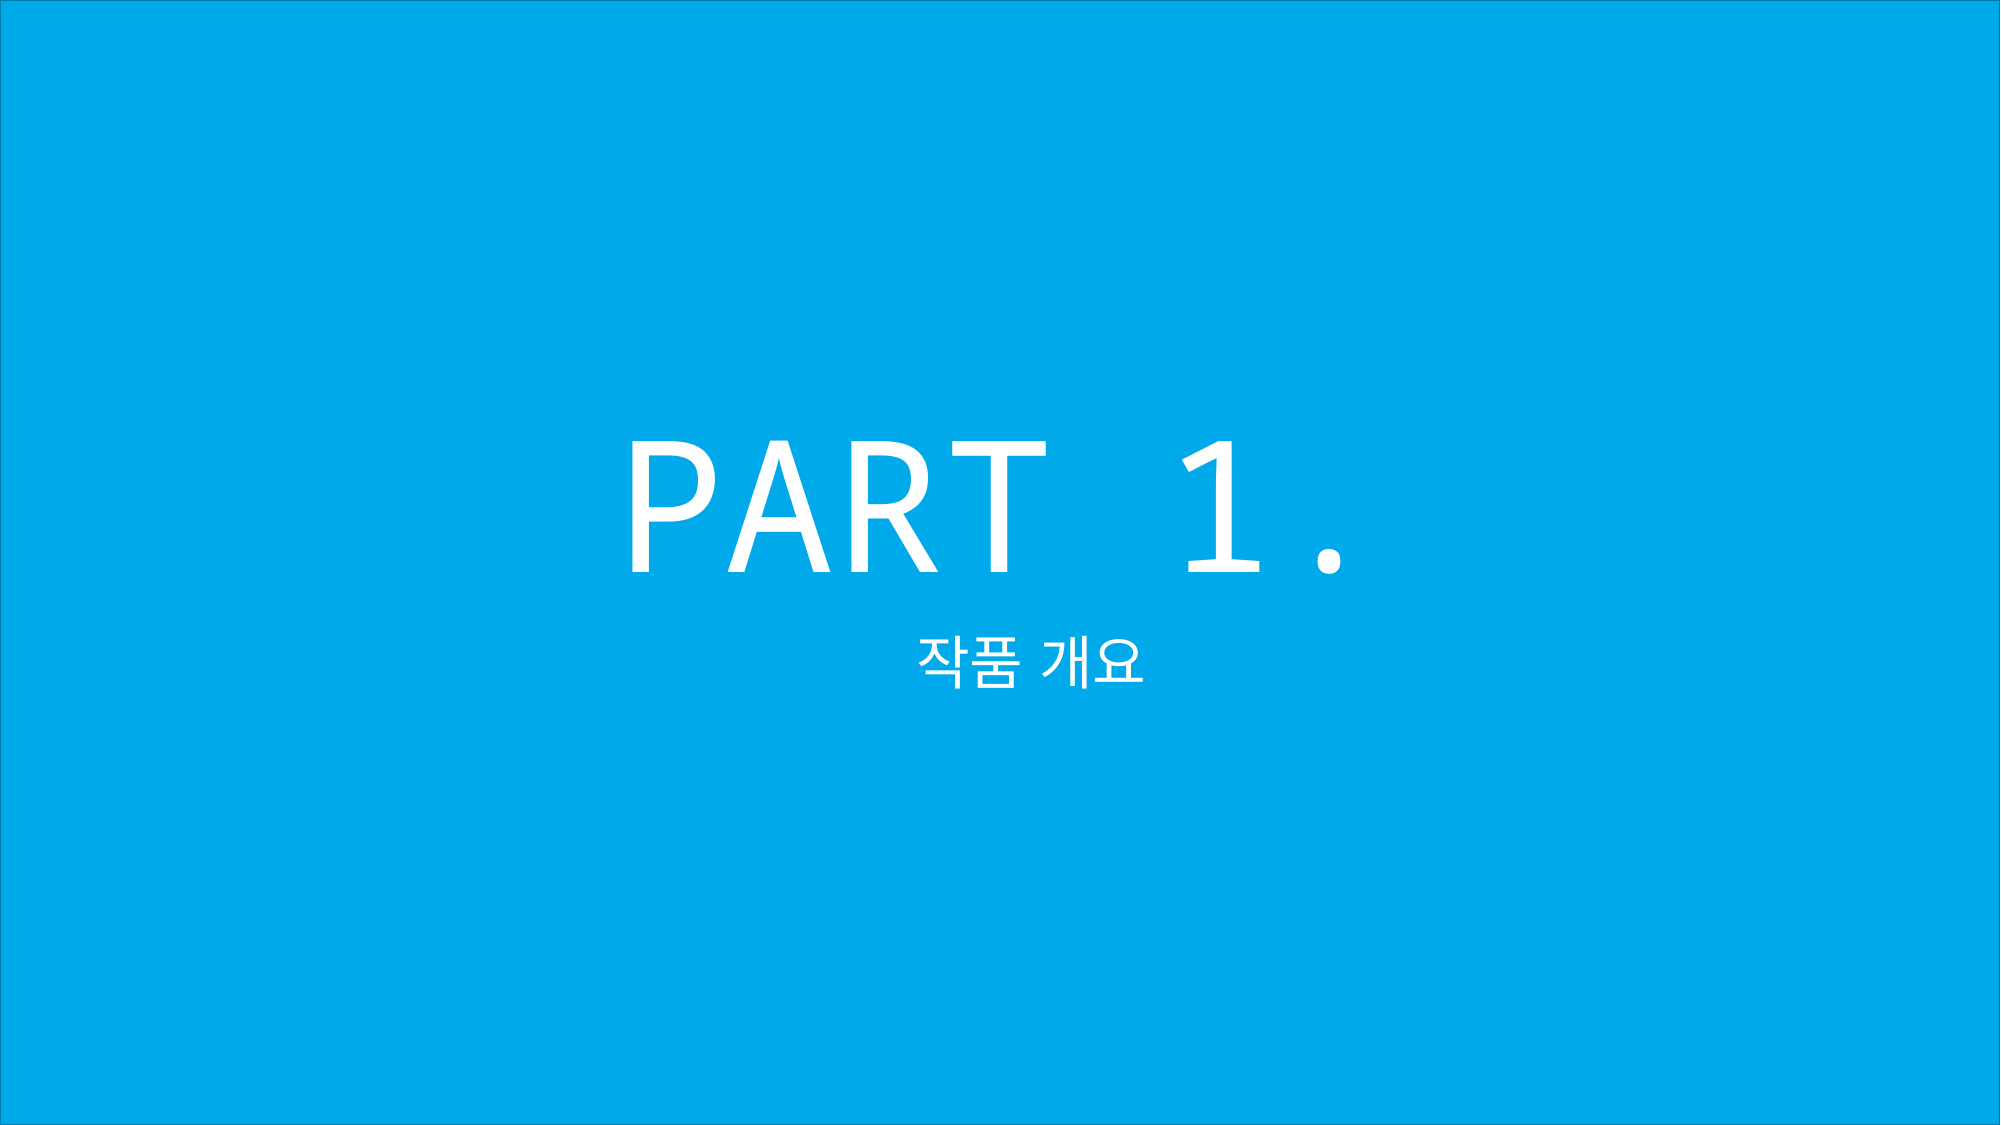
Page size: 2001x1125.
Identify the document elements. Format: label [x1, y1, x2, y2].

picture [633, 442, 660, 571]
text_box [660, 381, 1340, 705]
